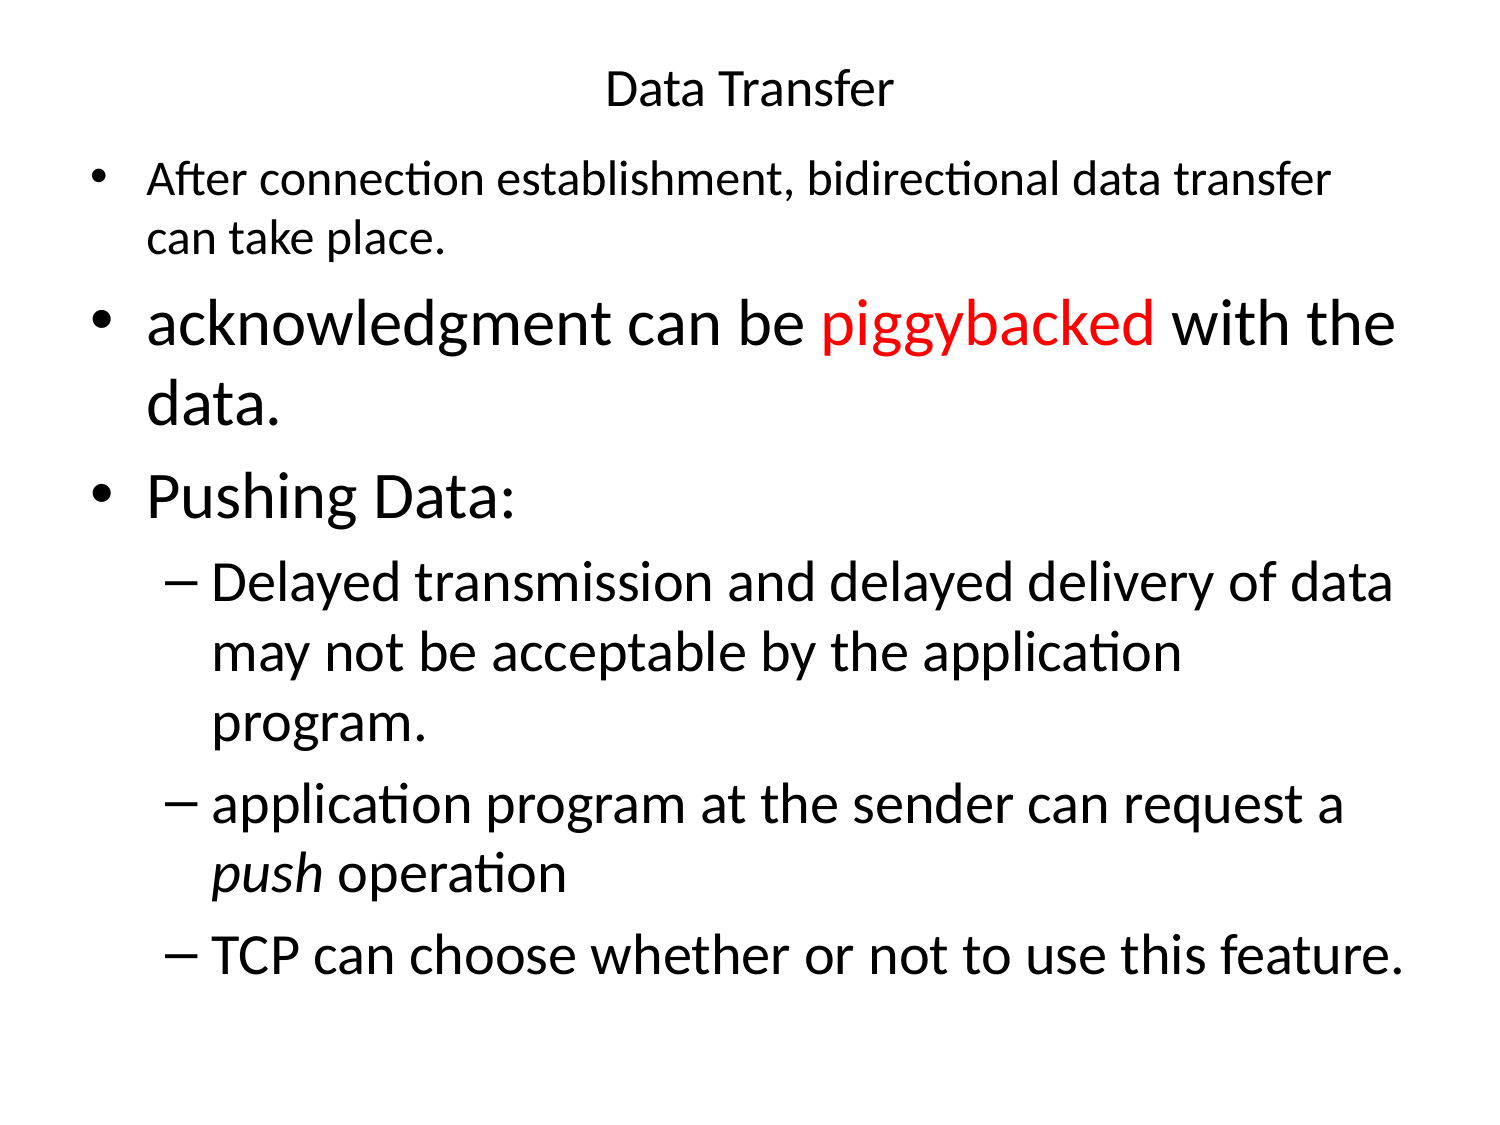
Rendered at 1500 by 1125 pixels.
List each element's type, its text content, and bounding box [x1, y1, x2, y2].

title Data Transfer [75, 45, 1425, 125]
text_box After connection establishment, bidirectional data transfer can take place. acknowledgment can be piggybacked with the data. Pushing Data: Delayed transmission and delayed delivery of data may not be acceptable by the application program. application program at the sender can request a push operation TCP can choose whether or not to use this feature. [74, 137, 1425, 1050]
